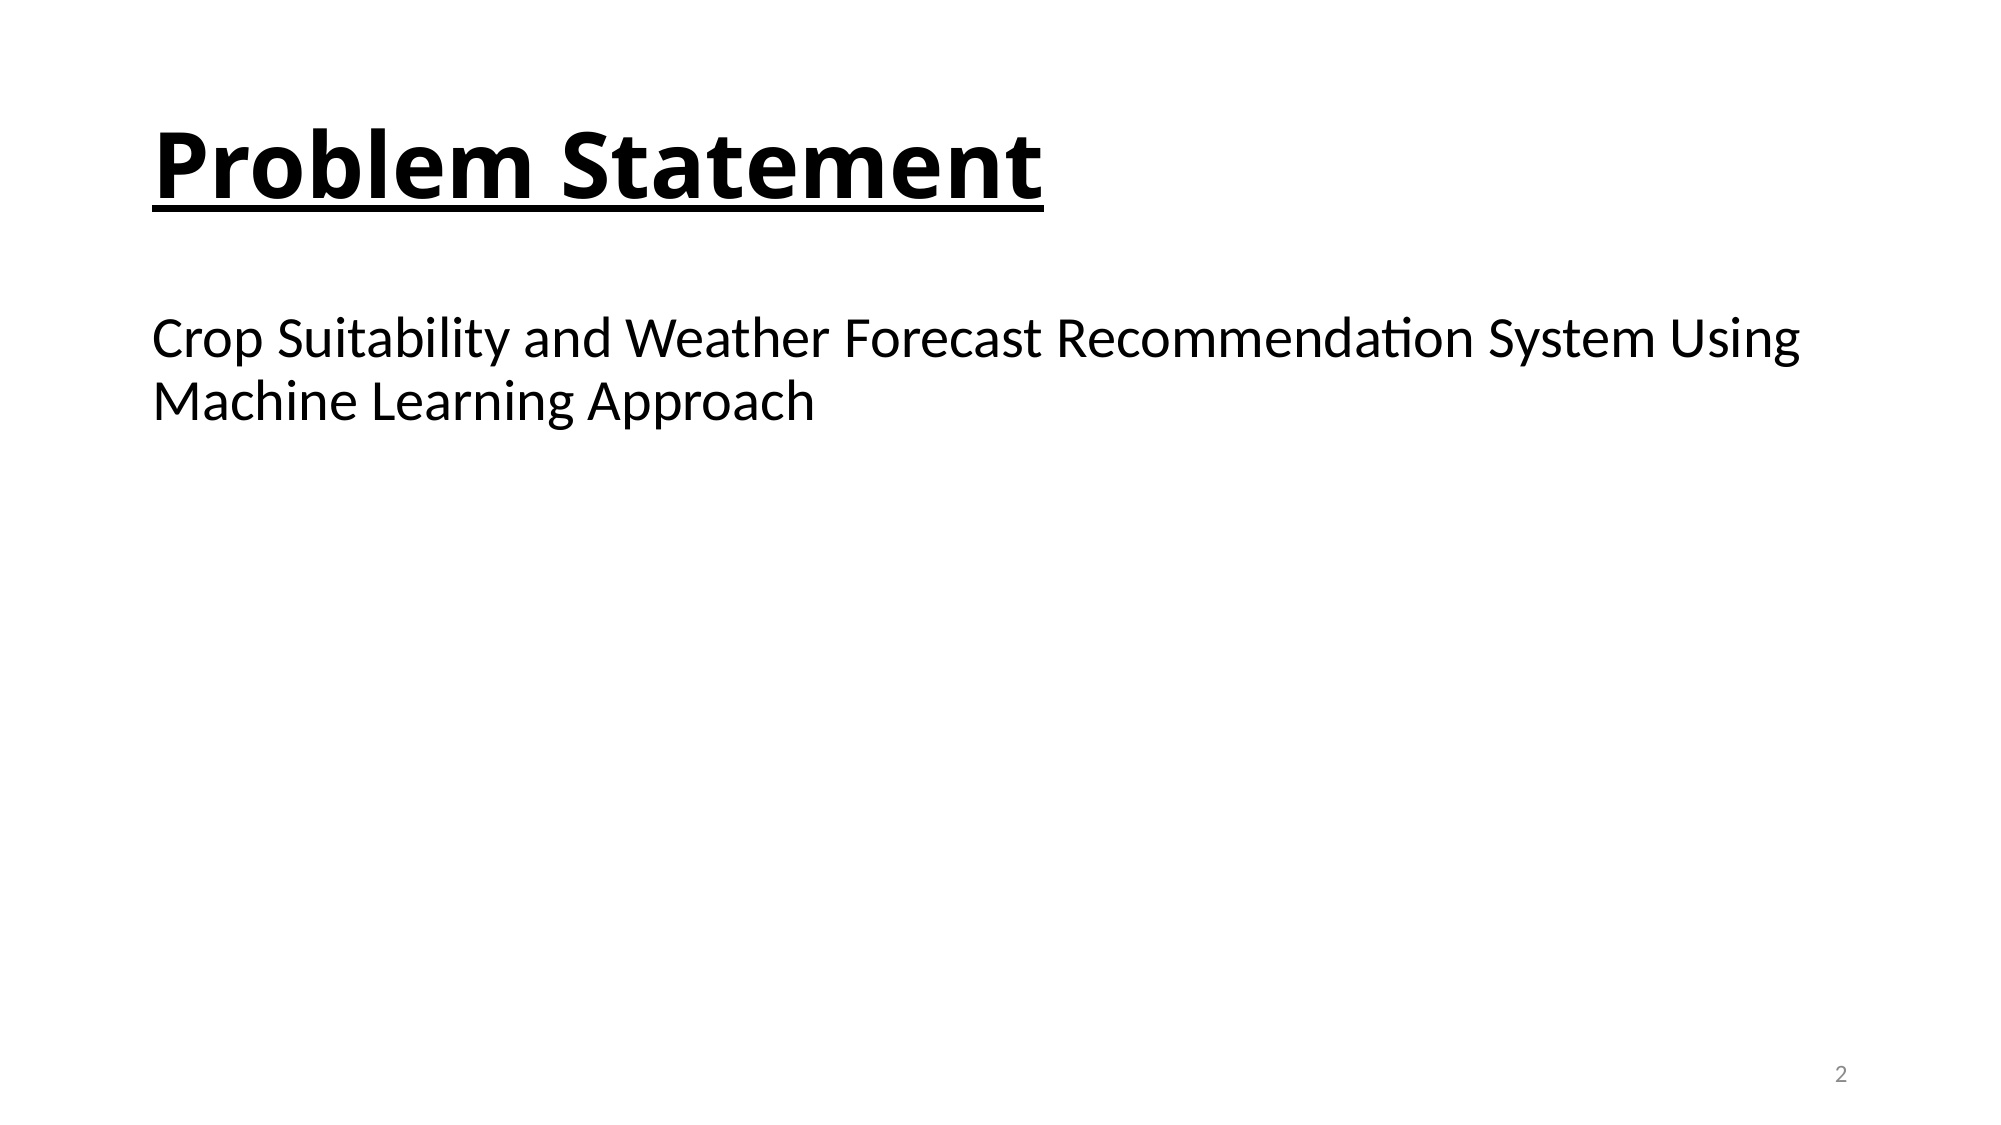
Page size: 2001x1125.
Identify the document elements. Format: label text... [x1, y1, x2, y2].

title Problem Statement [137, 59, 1863, 278]
slide_number 2 [1412, 1042, 1863, 1103]
list Crop Suitability and Weather Forecast Recommendation System Using Machine Learning Approach [137, 299, 1863, 1014]
